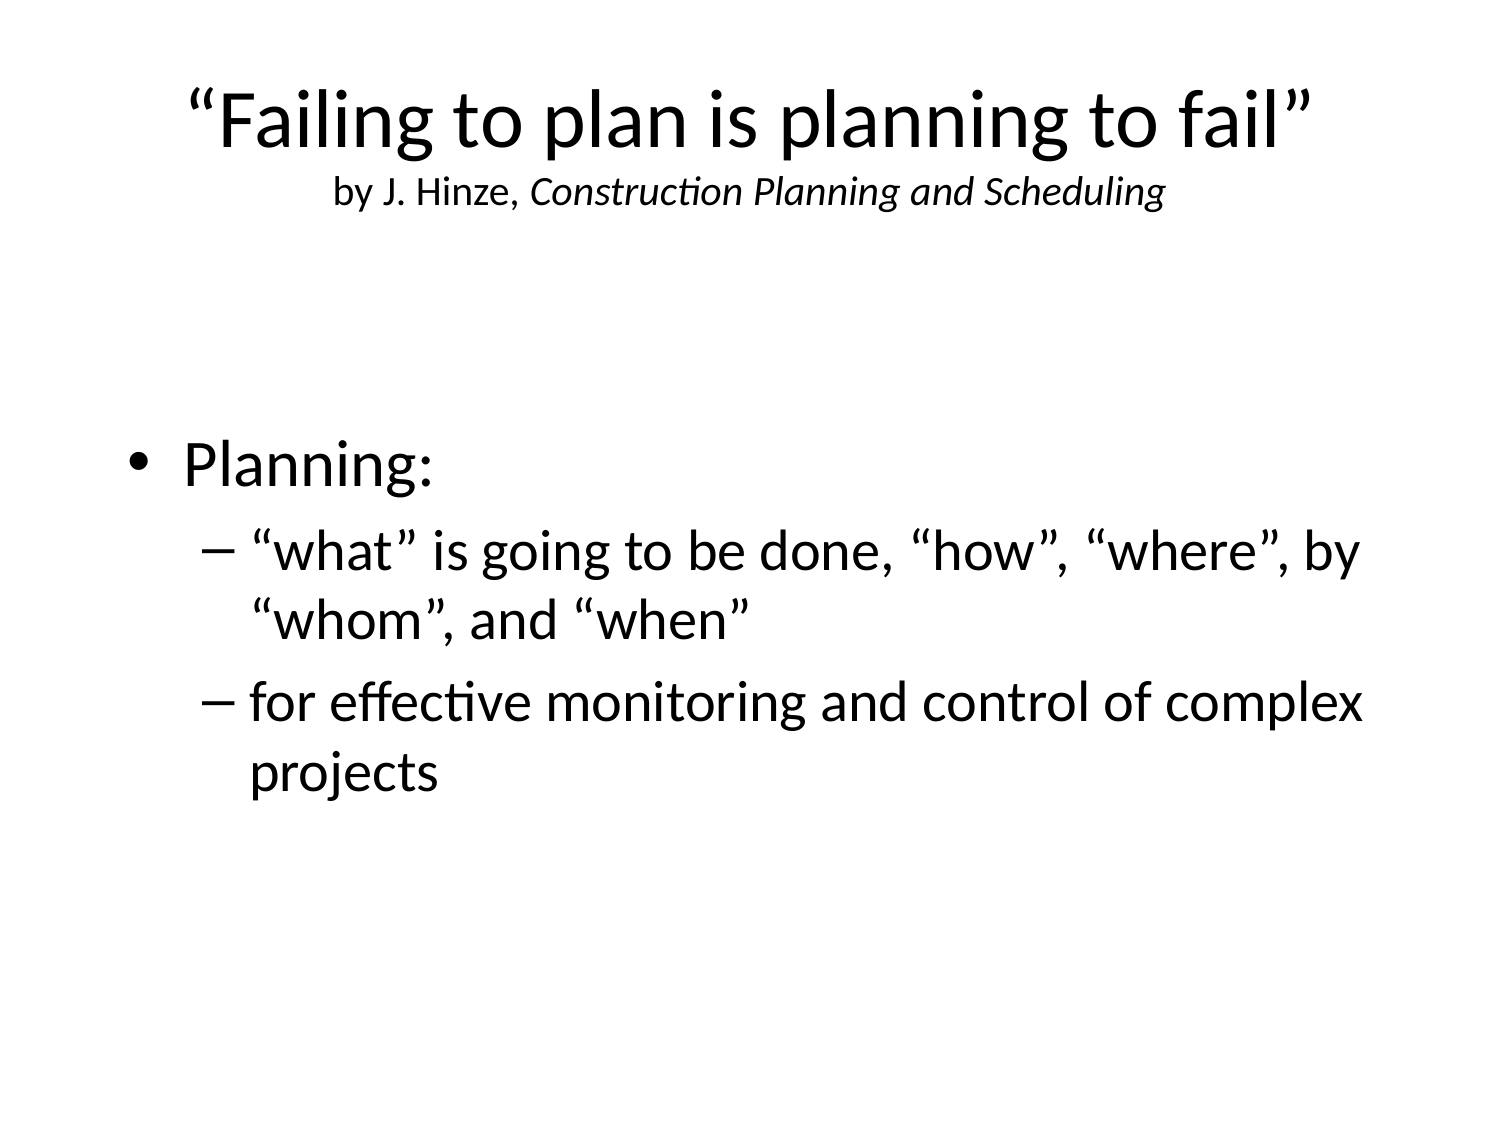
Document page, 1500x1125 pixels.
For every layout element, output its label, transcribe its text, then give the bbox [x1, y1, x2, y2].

title “Failing to plan is planning to fail” by J. Hinze, Construction Planning and Scheduling [75, 45, 1425, 233]
list Planning: “what” is going to be done, “how”, “where”, by “whom”, and “when” for effective monitoring and control of complex projects [112, 412, 1388, 1088]
